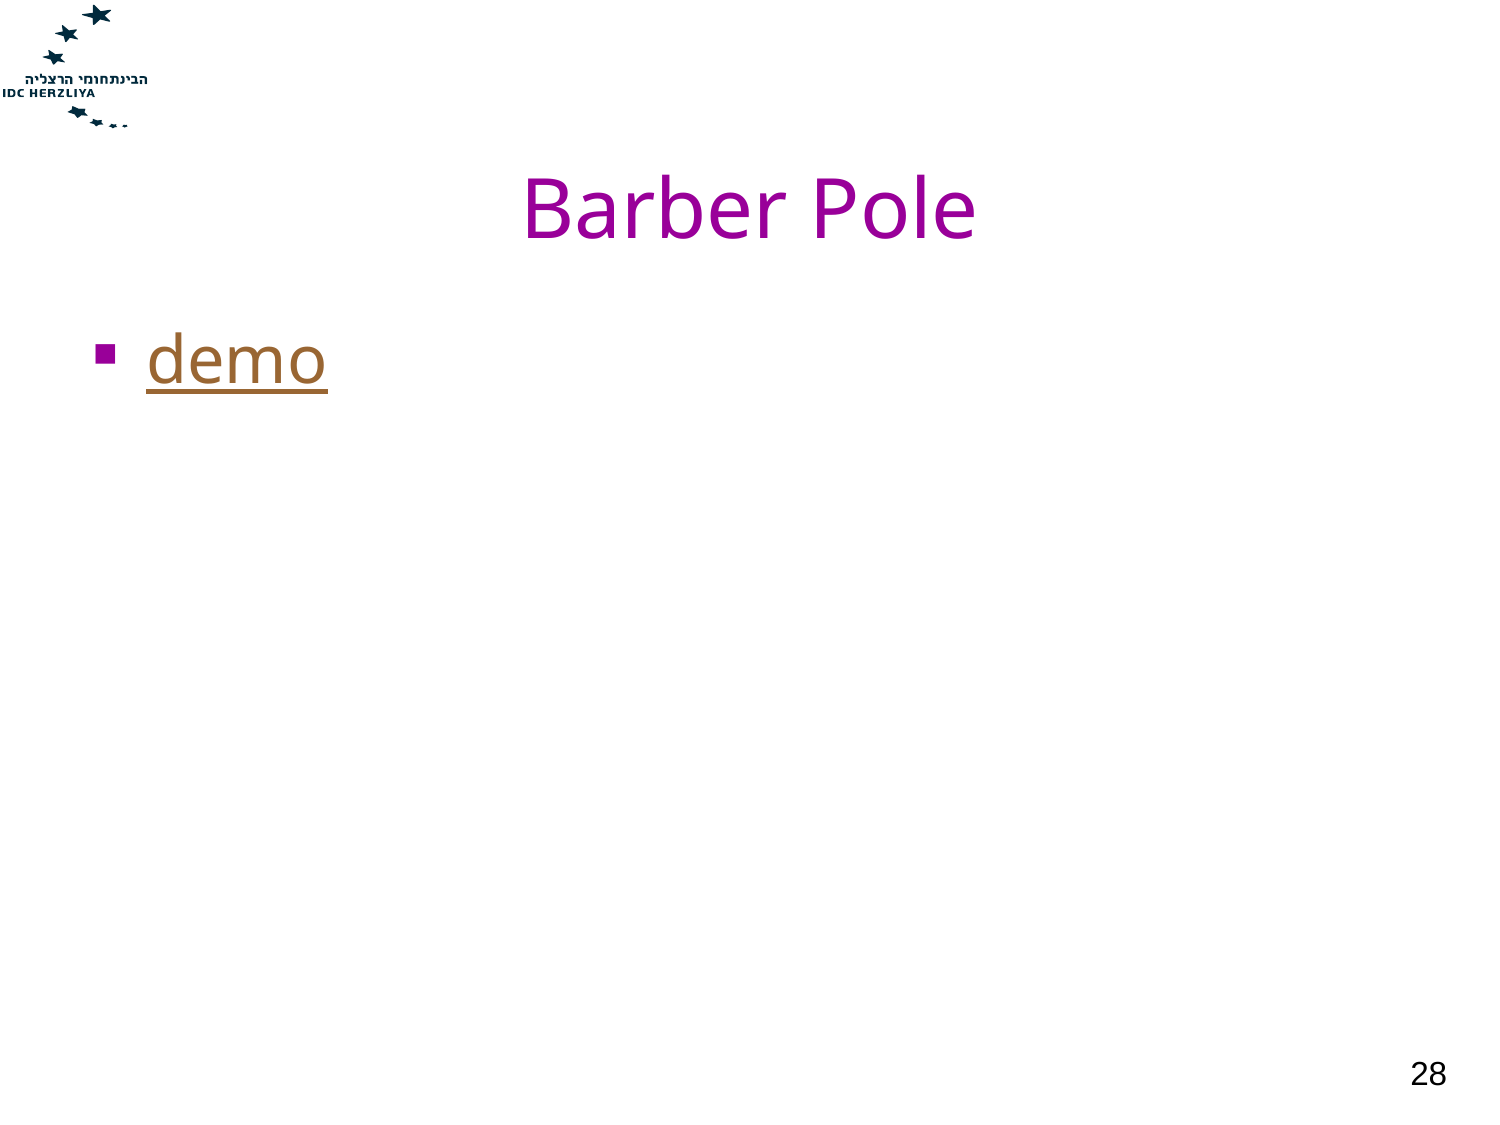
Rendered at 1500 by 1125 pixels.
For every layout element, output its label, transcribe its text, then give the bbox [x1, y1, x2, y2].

picture [0, 0, 150, 134]
slide_number 28 [1149, 1024, 1463, 1101]
list demo [74, 309, 1417, 994]
title Barber Pole [112, 74, 1388, 263]
